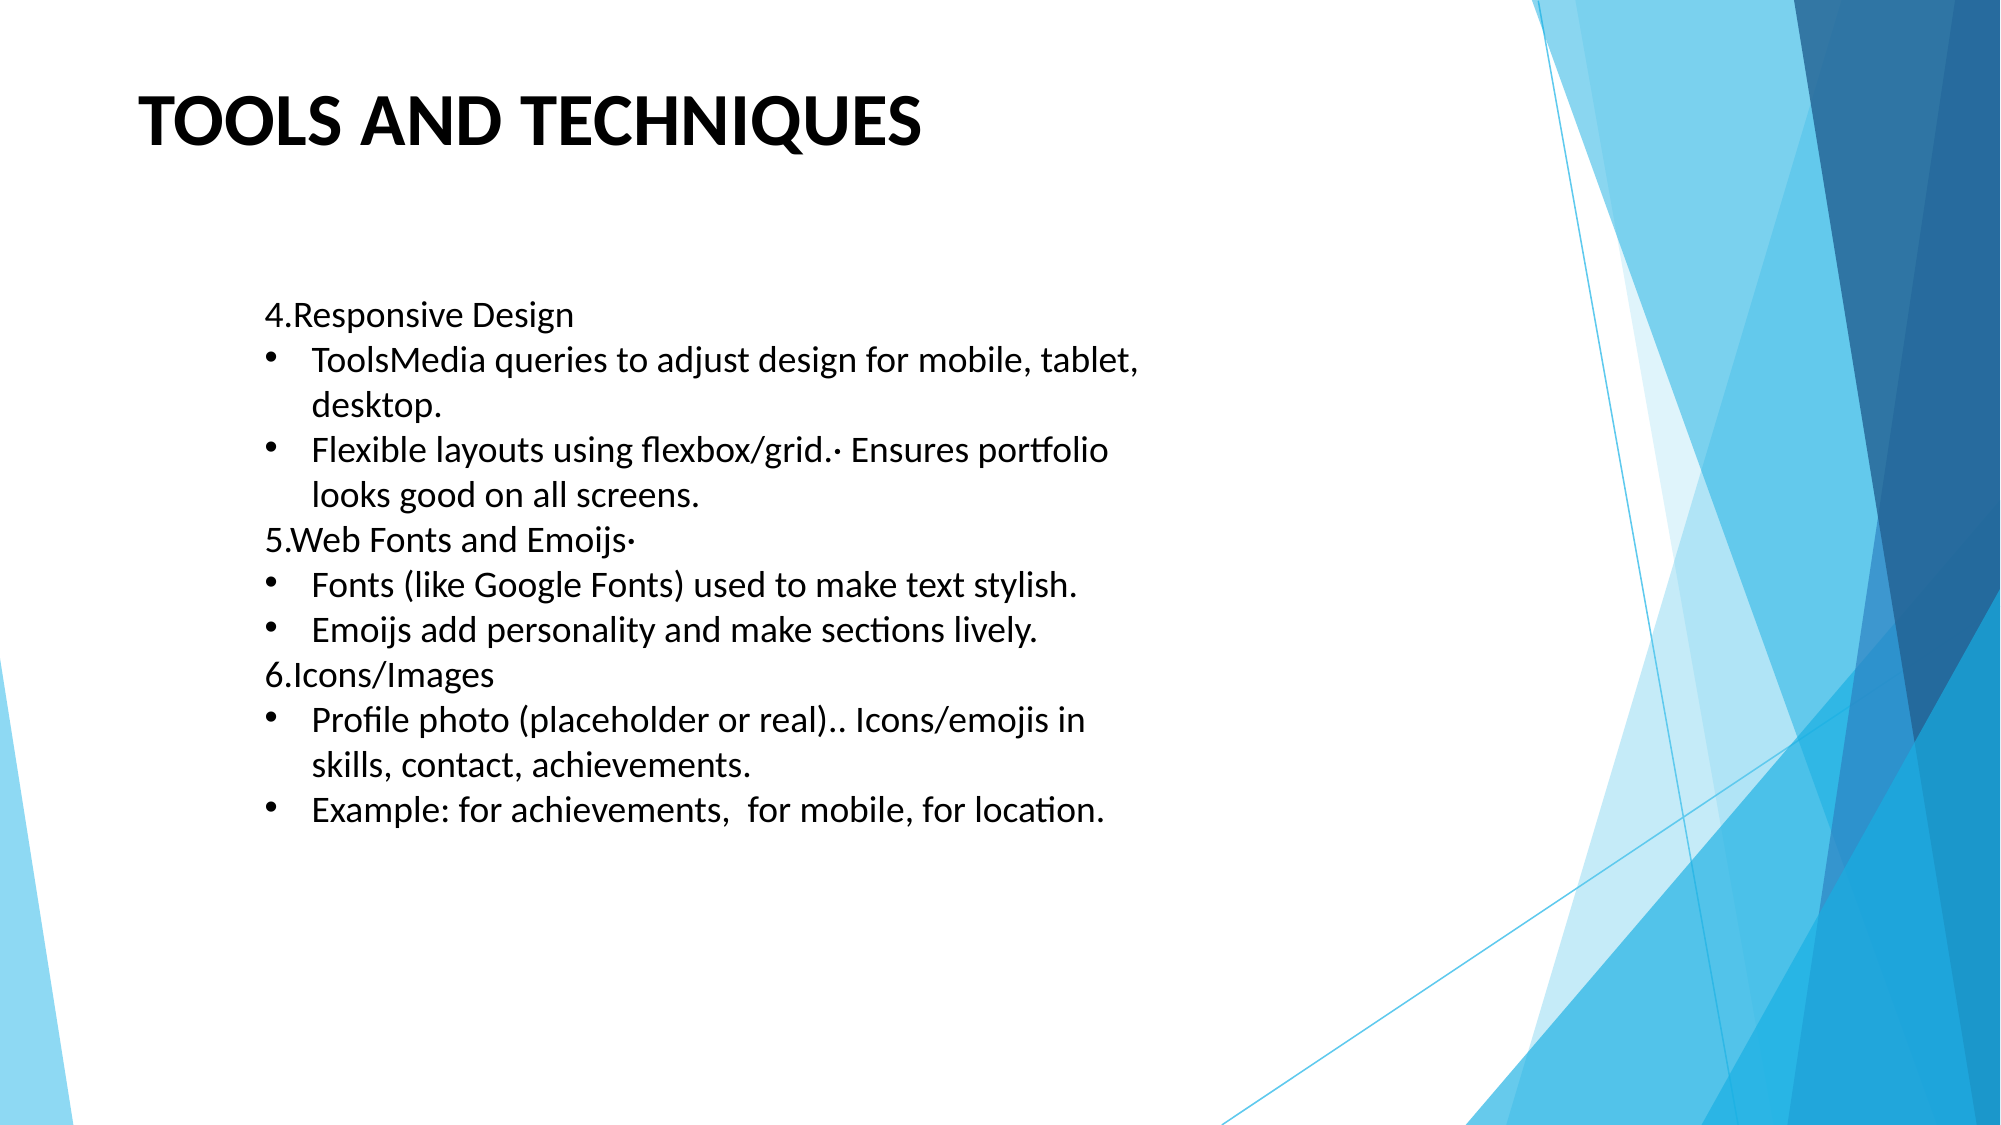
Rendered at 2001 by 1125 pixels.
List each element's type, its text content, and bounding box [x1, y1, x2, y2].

text_box 4.Responsive Design ToolsMedia queries to adjust design for mobile, tablet, desktop. Flexible layouts using flexbox/grid.· Ensures portfolio looks good on all screens. 5.Web Fonts and Emoijs· Fonts (like Google Fonts) used to make text stylish. Emoijs add personality and make sections lively. 6.Icons/Images Profile photo (placeholder or real).. Icons/emojis in skills, contact, achievements. Example: for achievements, for mobile, for location. [249, 282, 1175, 837]
text_box TOOLS AND TECHNIQUES [123, 63, 1876, 200]
